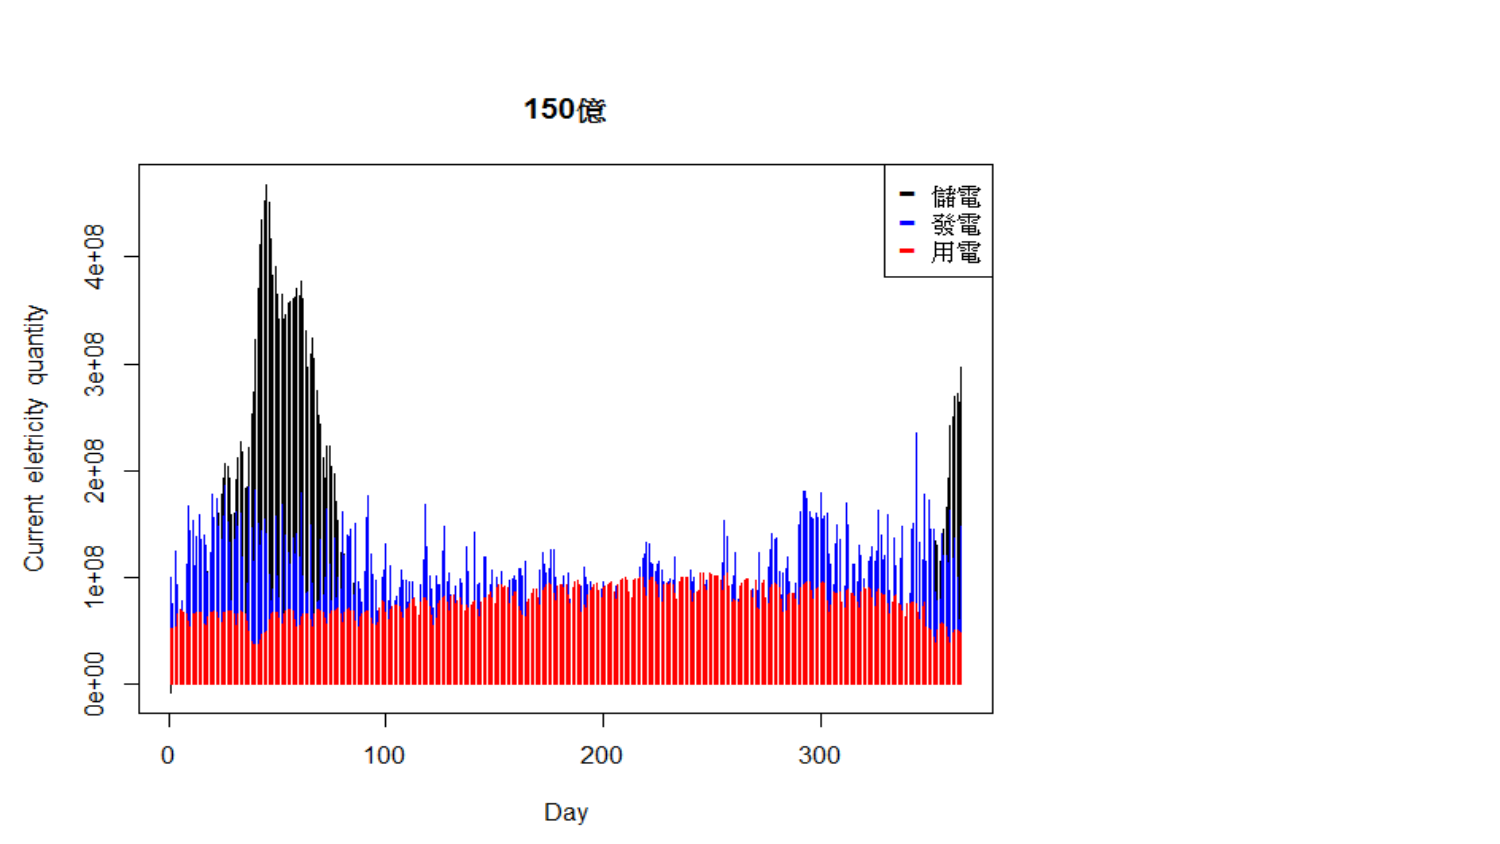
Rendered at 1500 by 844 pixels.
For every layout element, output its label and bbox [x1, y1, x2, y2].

picture [20, 59, 1032, 831]
